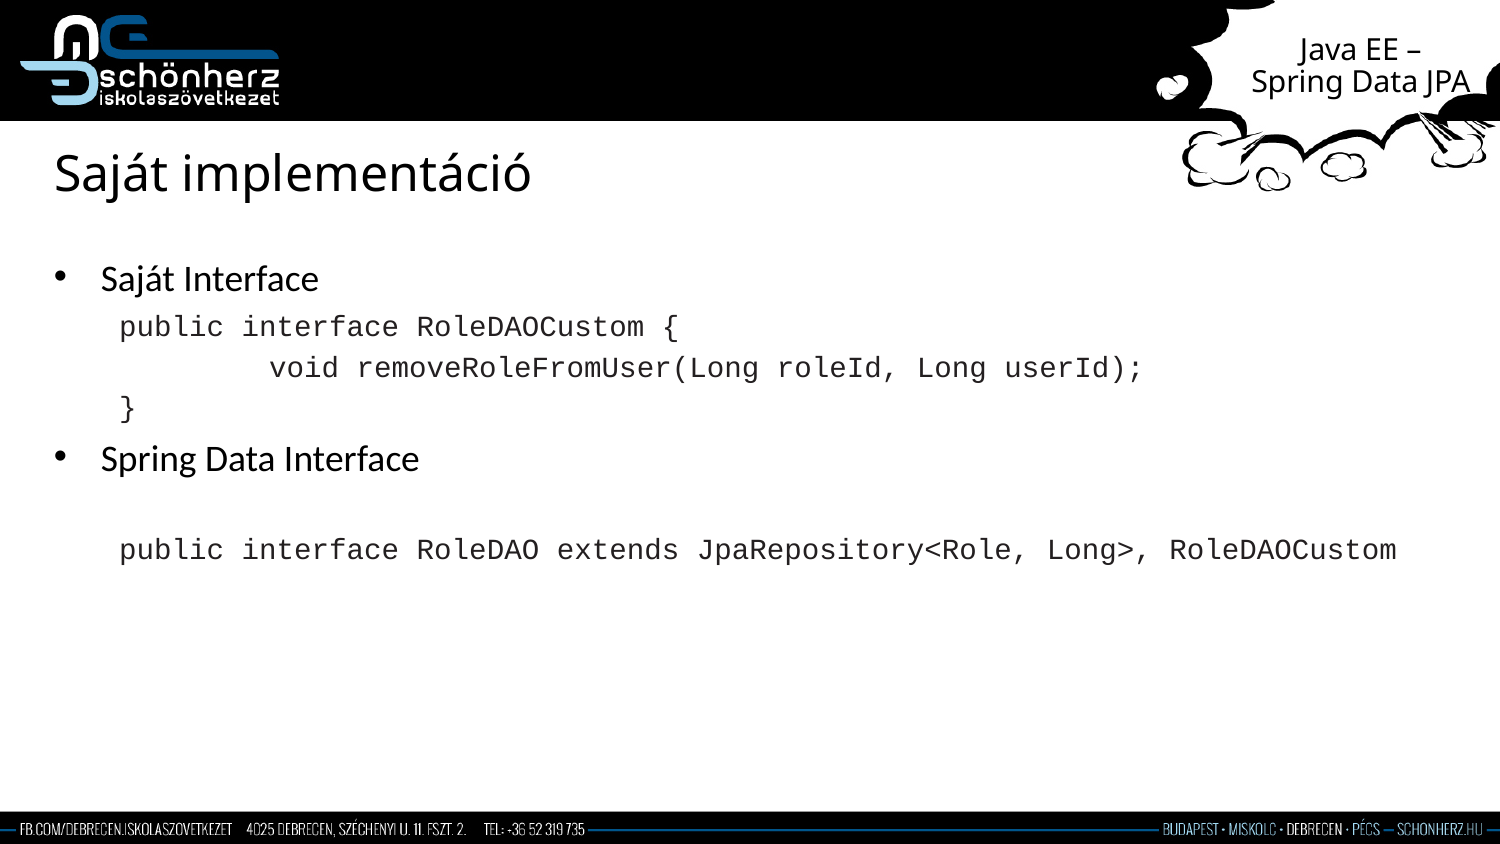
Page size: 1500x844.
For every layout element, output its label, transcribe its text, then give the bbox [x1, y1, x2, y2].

subtitle Saját implementáció [39, 140, 1455, 213]
text_box public interface RoleDAO extends JpaRepository<Role, Long>, RoleDAOCustom [104, 522, 1455, 573]
title Java EE – Spring Data JPA [1233, 11, 1488, 107]
picture [0, 0, 1500, 844]
text_box public interface RoleDAOCustom { void removeRoleFromUser(Long roleId, Long userId); } [104, 299, 1455, 432]
text_box Saját Interface Spring Data Interface [39, 246, 1455, 486]
